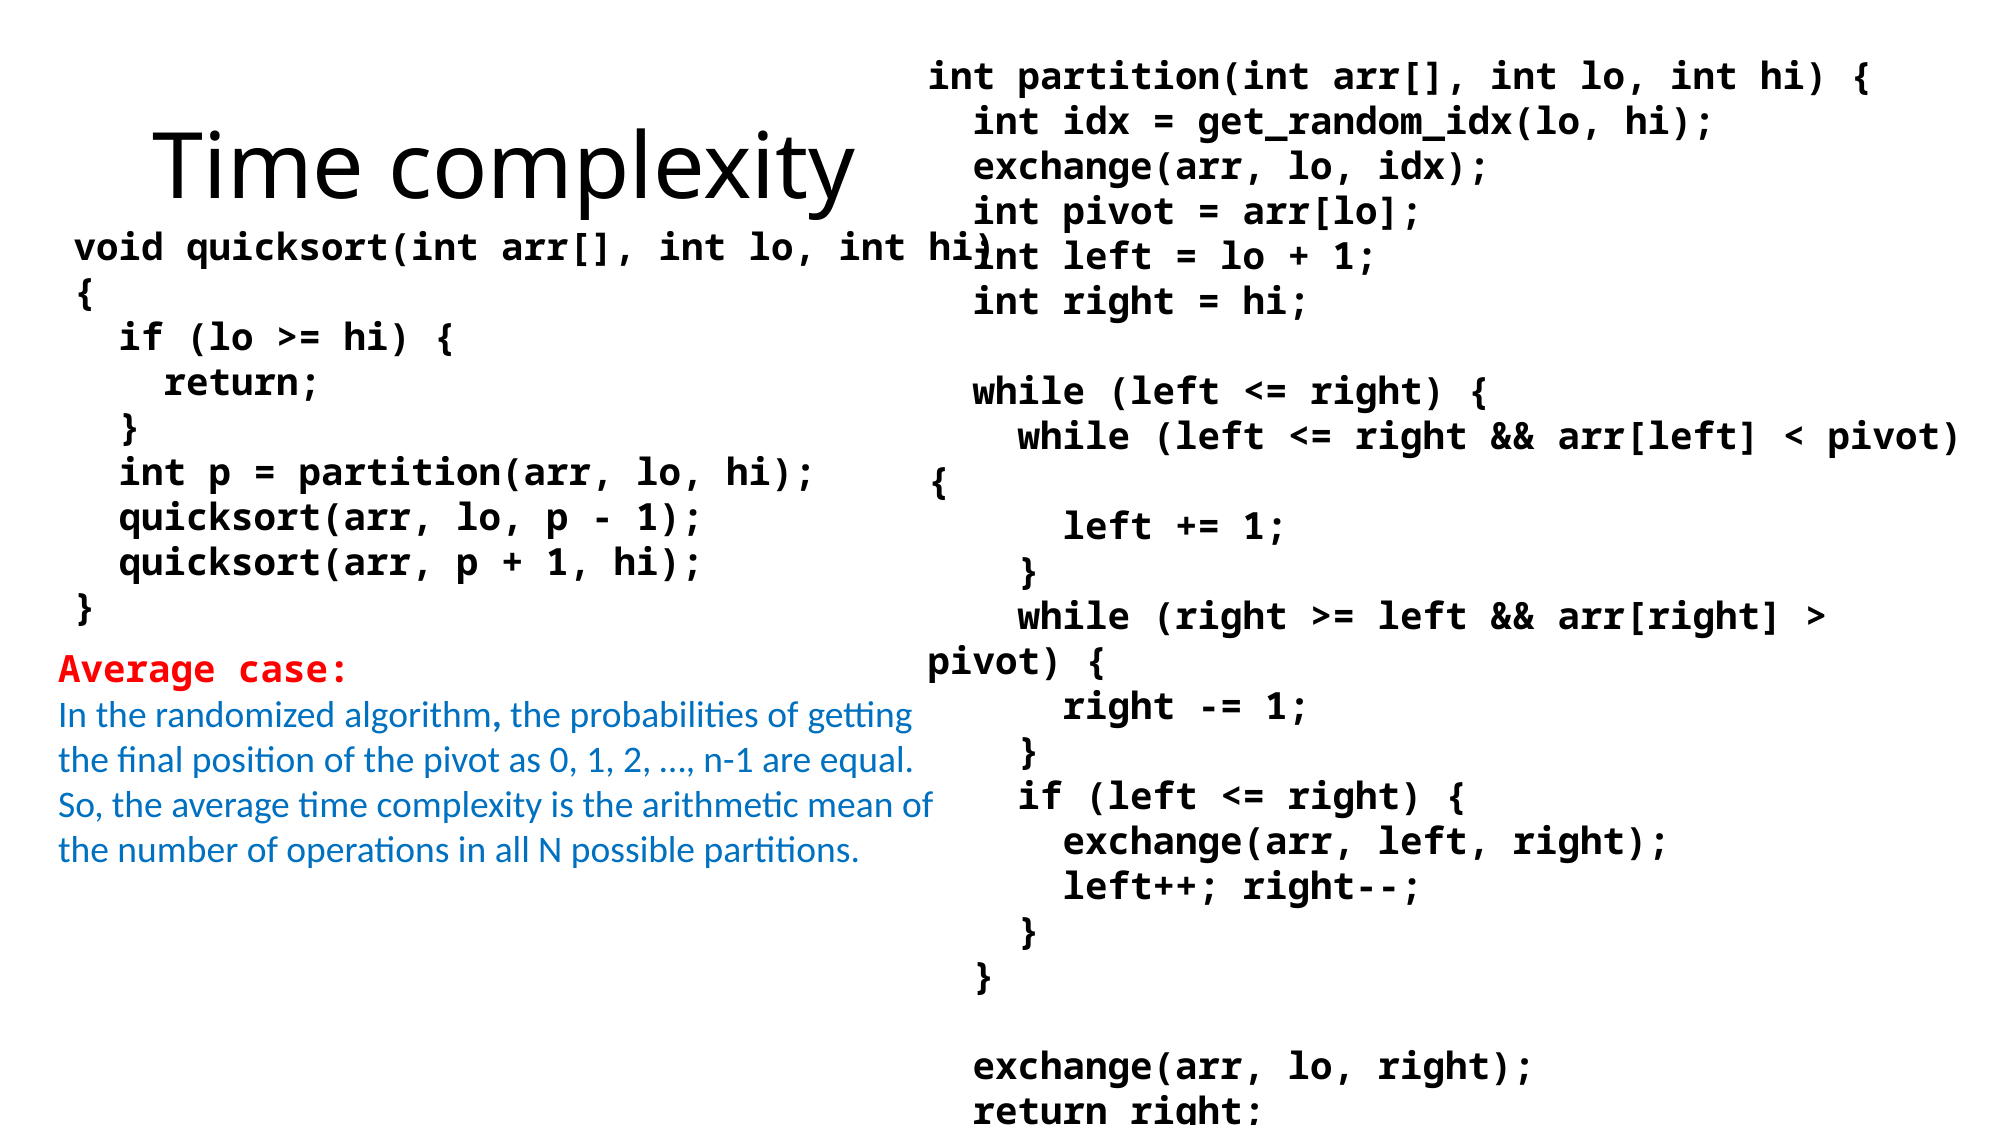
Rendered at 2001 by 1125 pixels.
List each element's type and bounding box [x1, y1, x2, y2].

text_box [43, 44, 1987, 1125]
title [137, 59, 912, 215]
